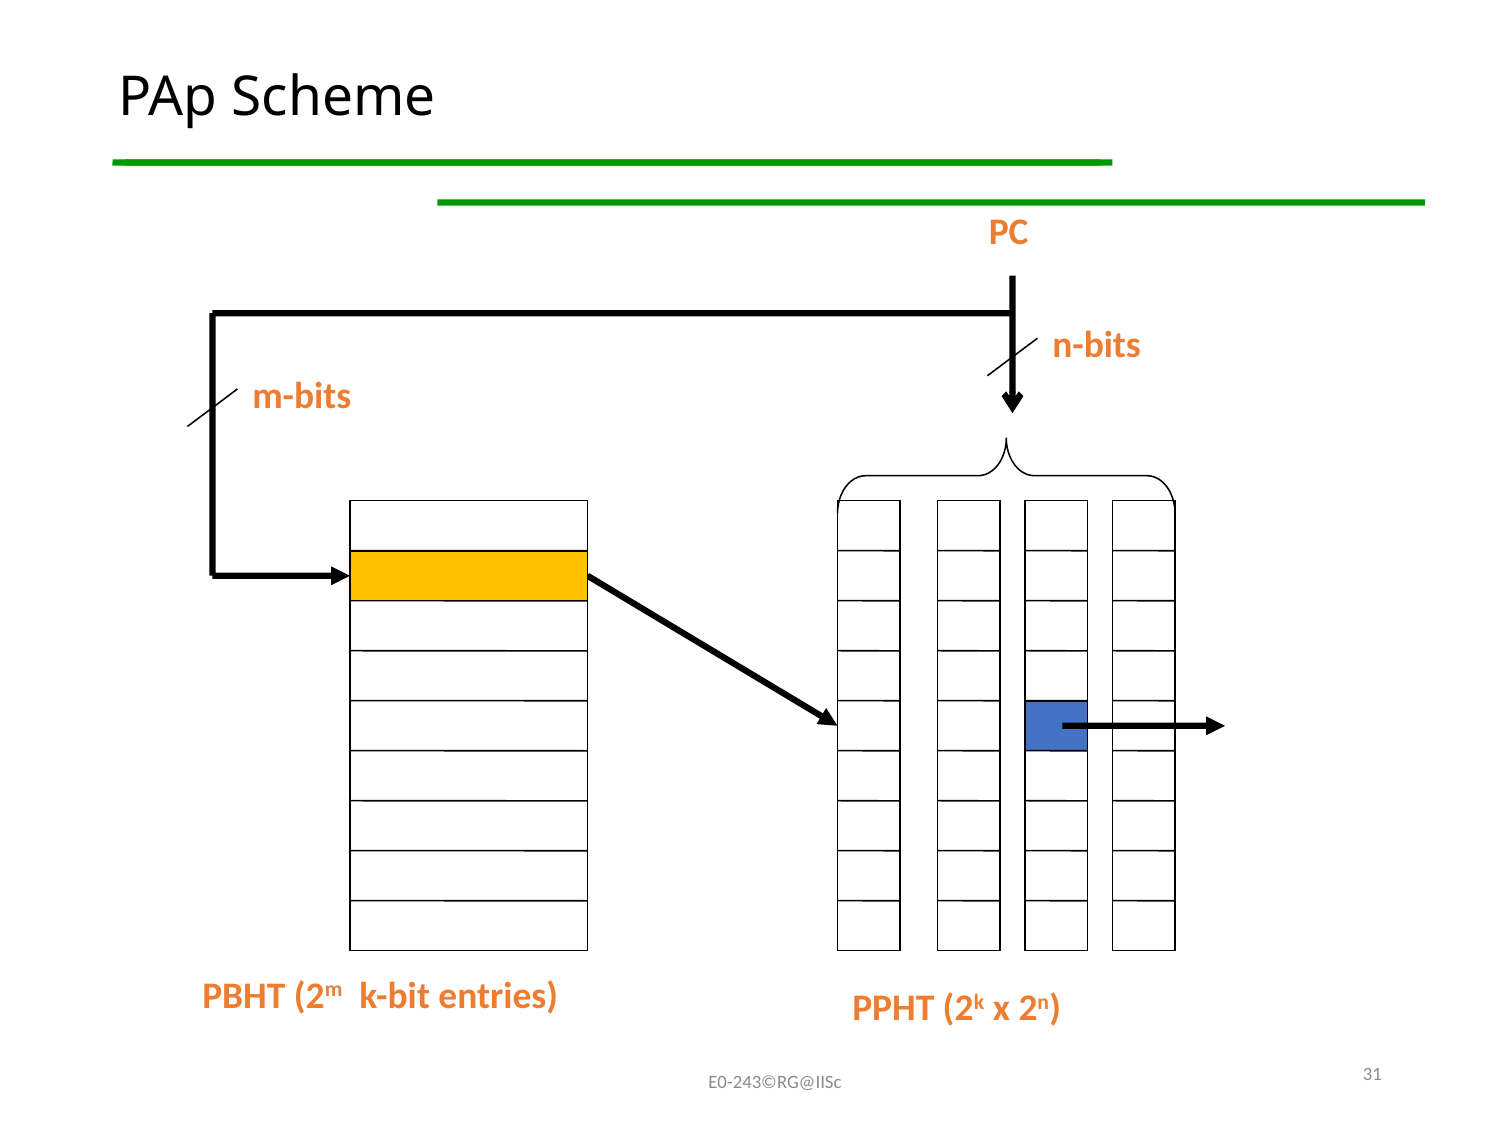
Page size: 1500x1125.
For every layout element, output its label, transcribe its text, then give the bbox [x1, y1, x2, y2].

text_box PC [889, 199, 1128, 260]
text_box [349, 500, 588, 951]
text_box m-bits [237, 363, 438, 423]
text_box [1005, 358, 1020, 414]
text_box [937, 500, 1000, 951]
text_box PBHT (2m k-bit entries) [187, 963, 750, 1023]
slide_number 31 [1059, 1042, 1397, 1103]
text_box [1024, 500, 1088, 951]
footer E0-243©RG@IISc [537, 1062, 1013, 1100]
title PAp Scheme [103, 59, 1397, 135]
text_box PPHT (2k x 2n) [837, 975, 1250, 1036]
text_box [1176, 719, 1225, 732]
text_box [588, 575, 837, 726]
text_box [1112, 500, 1175, 951]
text_box [839, 438, 1174, 514]
text_box [212, 569, 349, 582]
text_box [837, 500, 900, 951]
text_box n-bits [1037, 312, 1238, 373]
